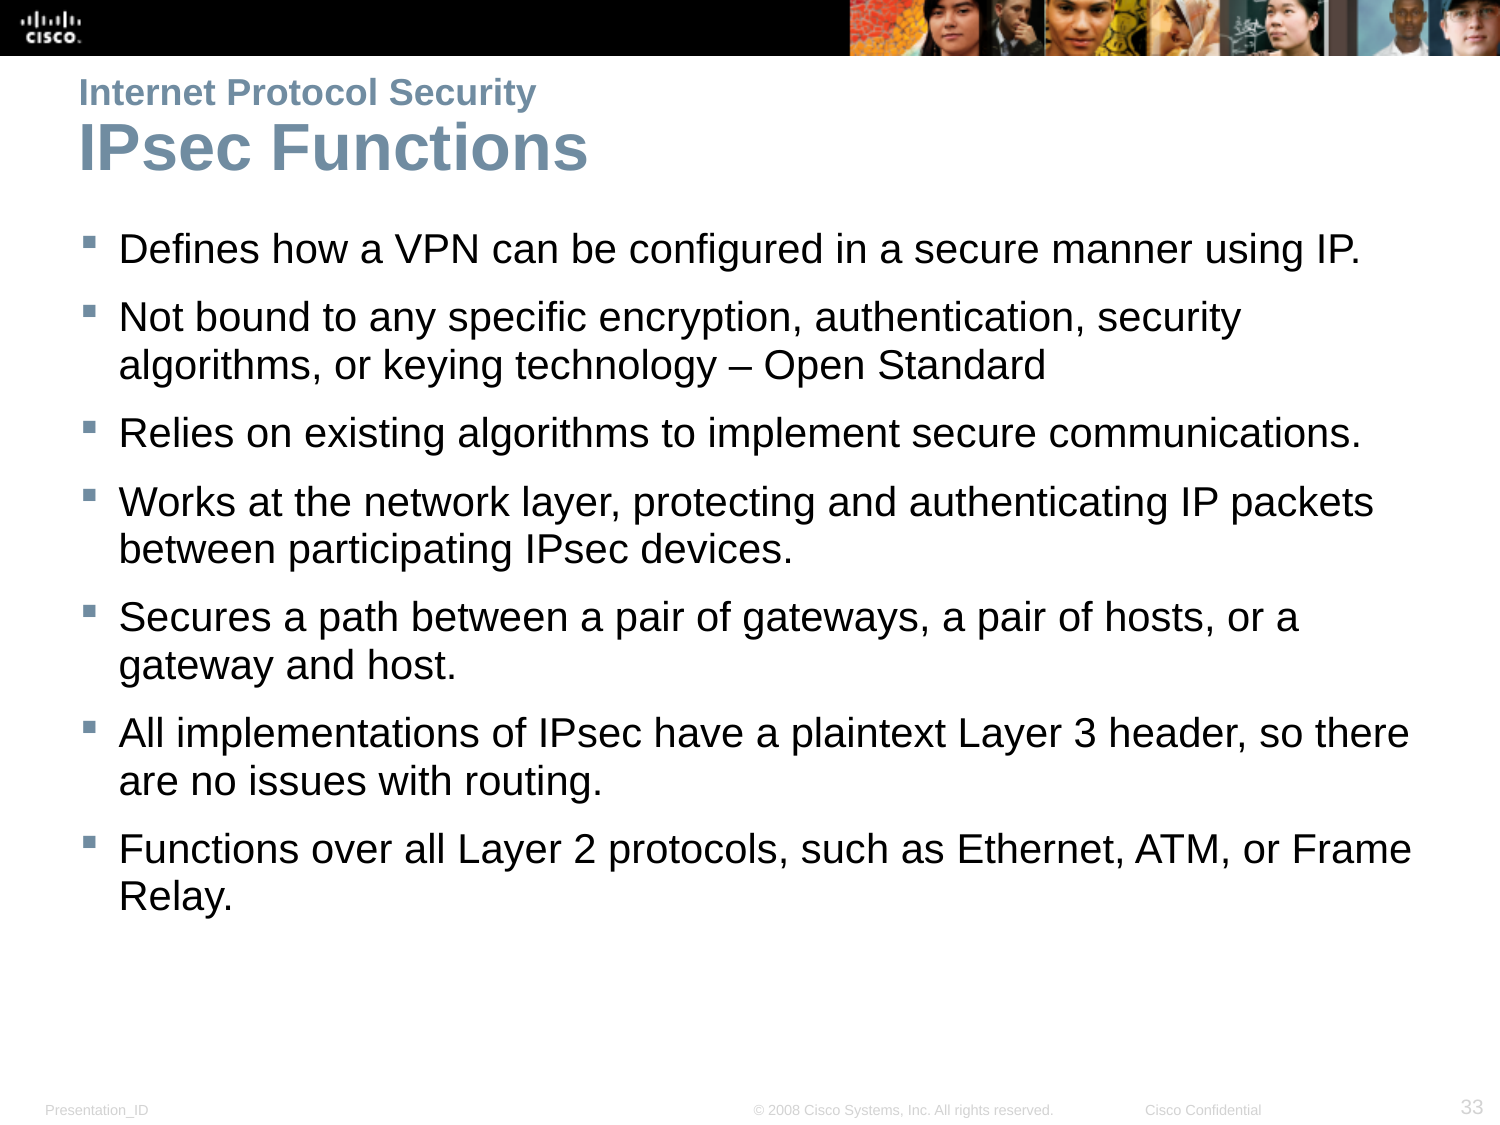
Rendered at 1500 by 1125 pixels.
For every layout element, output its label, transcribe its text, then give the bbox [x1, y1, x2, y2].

text_box Defines how a VPN can be configured in a secure manner using IP. Not bound to any specific encryption, authentication, security algorithms, or keying technology – Open Standard Relies on existing algorithms to implement secure communications. Works at the network layer, protecting and authenticating IP packets between participating IPsec devices. Secures a path between a pair of gateways, a pair of hosts, or a gateway and host. All implementations of IPsec have a plaintext Layer 3 header, so there are no issues with routing. Functions over all Layer 2 protocols, such as Ethernet, ATM, or Frame Relay. [65, 218, 1455, 928]
title Internet Protocol Security IPsec Functions [64, 54, 1402, 193]
picture [0, 0, 1500, 56]
